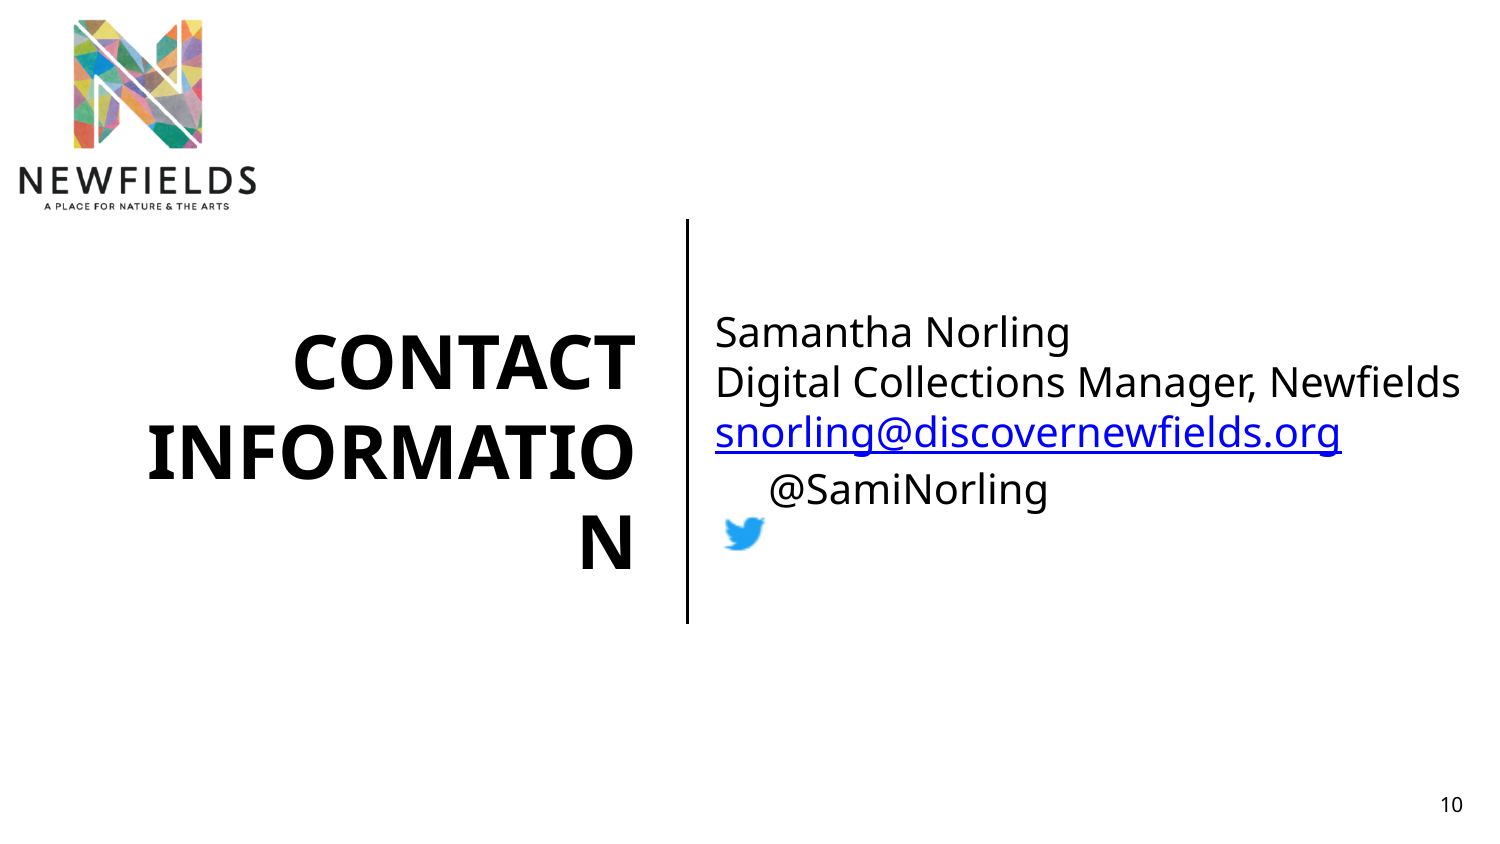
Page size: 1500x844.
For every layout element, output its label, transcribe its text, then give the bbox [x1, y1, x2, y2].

list CONTACT INFORMATION [99, 307, 653, 414]
list Samantha Norling Digital Collections Manager, Newfields snorling@discovernewfields.org @SamiNorling [699, 262, 1488, 672]
picture [0, 0, 288, 347]
picture [712, 503, 776, 561]
